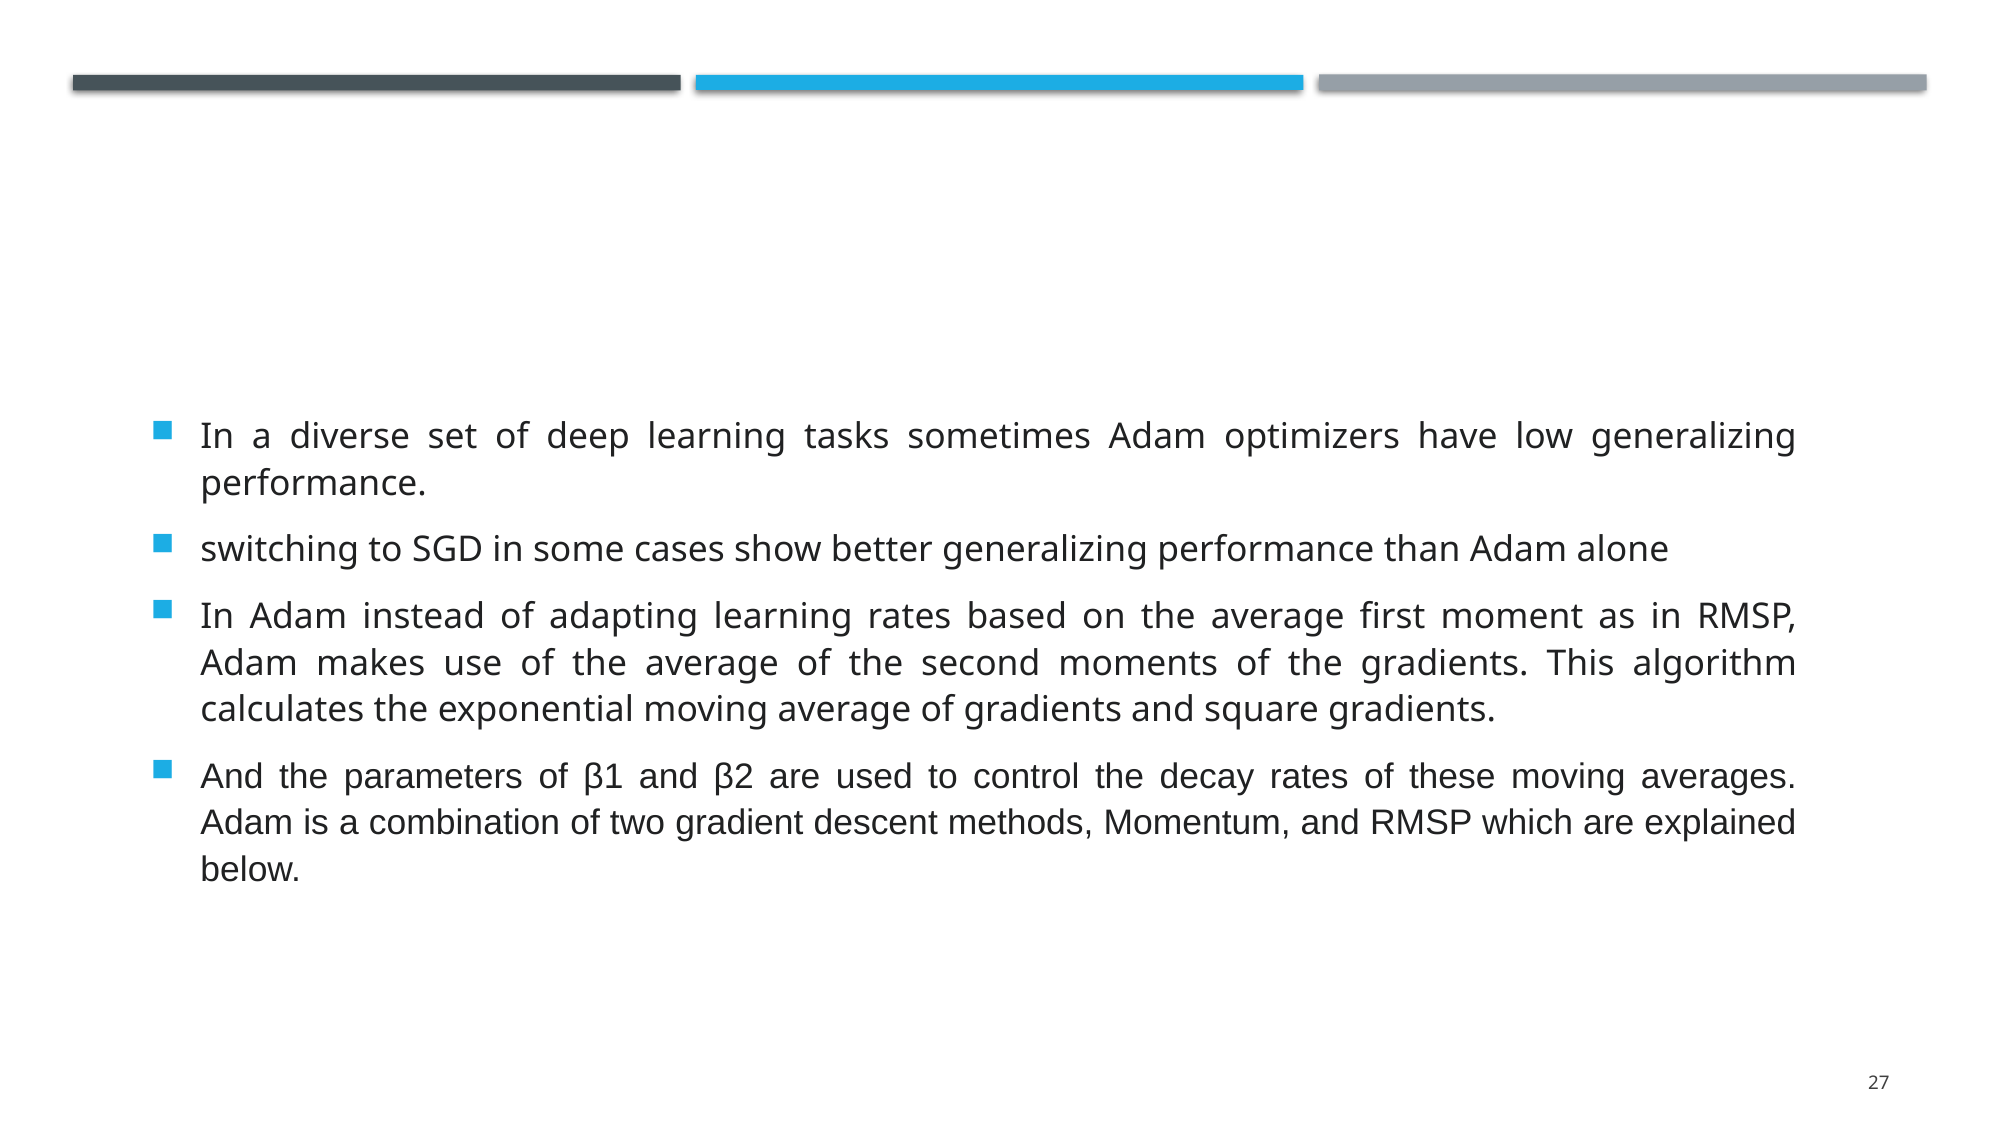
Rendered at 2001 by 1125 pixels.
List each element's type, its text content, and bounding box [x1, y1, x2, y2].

list In a diverse set of deep learning tasks sometimes Adam optimizers have low generalizing performance. switching to SGD in some cases show better generalizing performance than Adam alone In Adam instead of adapting learning rates based on the average first moment as in RMSP, Adam makes use of the average of the second moments of the gradients. This algorithm calculates the exponential moving average of gradients and square gradients. And the parameters of β1 and β2 are used to control the decay rates of these moving averages. Adam is a combination of two gradient descent methods, Momentum, and RMSP which are explained below. [135, 383, 1814, 981]
slide_number 27 [1732, 1053, 1905, 1114]
